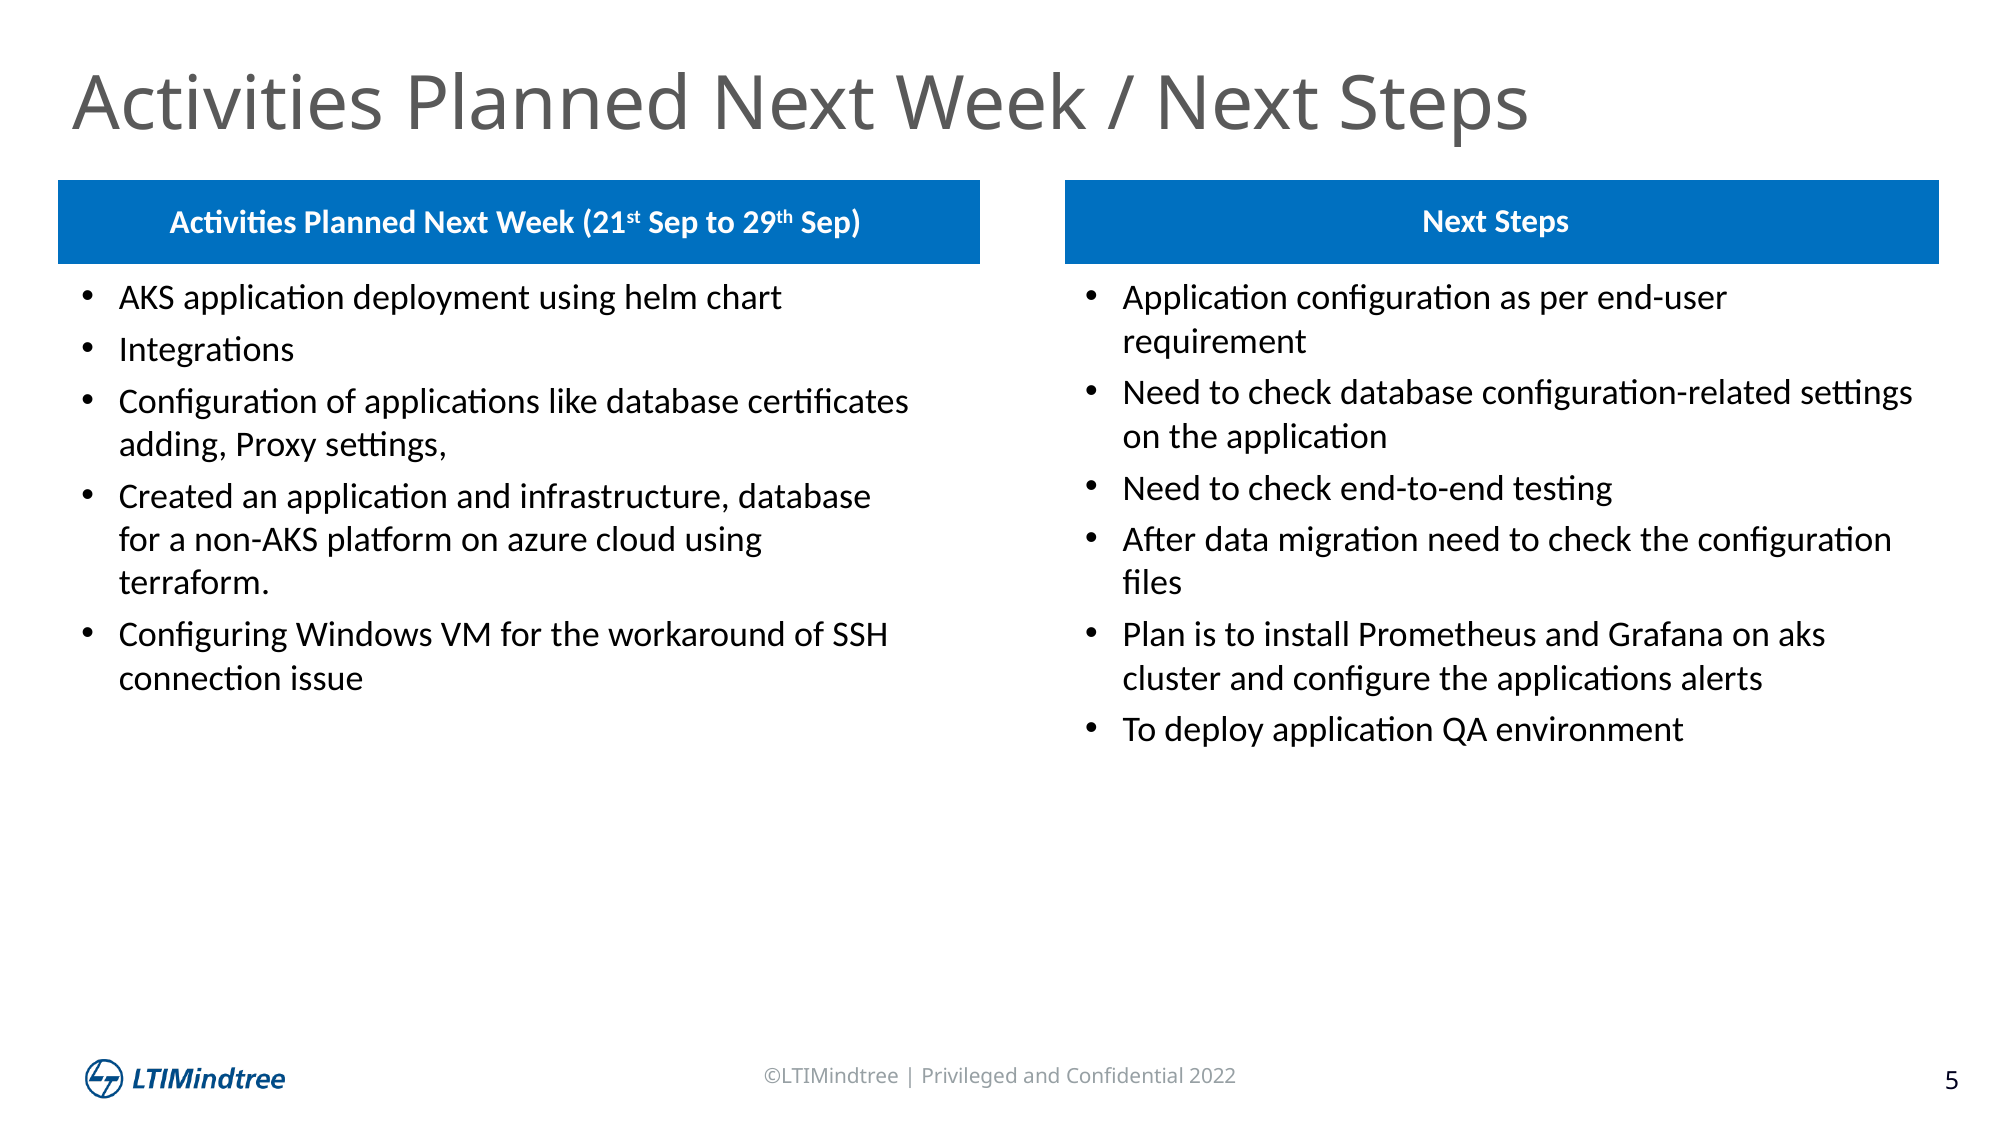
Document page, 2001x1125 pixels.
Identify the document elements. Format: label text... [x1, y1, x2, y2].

text_box Activities Planned Next Week (21st Sep to 29th Sep) [57, 179, 981, 265]
text_box AKS application deployment using helm chart Integrations Configuration of applications like database certificates adding, Proxy settings, Created an application and infrastructure, database for a non-AKS platform on azure cloud using terraform. Configuring Windows VM for the workaround of SSH connection issue [61, 263, 938, 1108]
text_box Application configuration as per end-user requirement Need to check database configuration-related settings on the application Need to check end-to-end testing After data migration need to check the configuration files Plan is to install Prometheus and Grafana on aks cluster and configure the applications alerts To deploy application QA environment [1065, 263, 1942, 1011]
text_box Next Steps [1064, 179, 1940, 265]
text_box Activities Planned Next Week / Next Steps [58, 57, 1844, 180]
